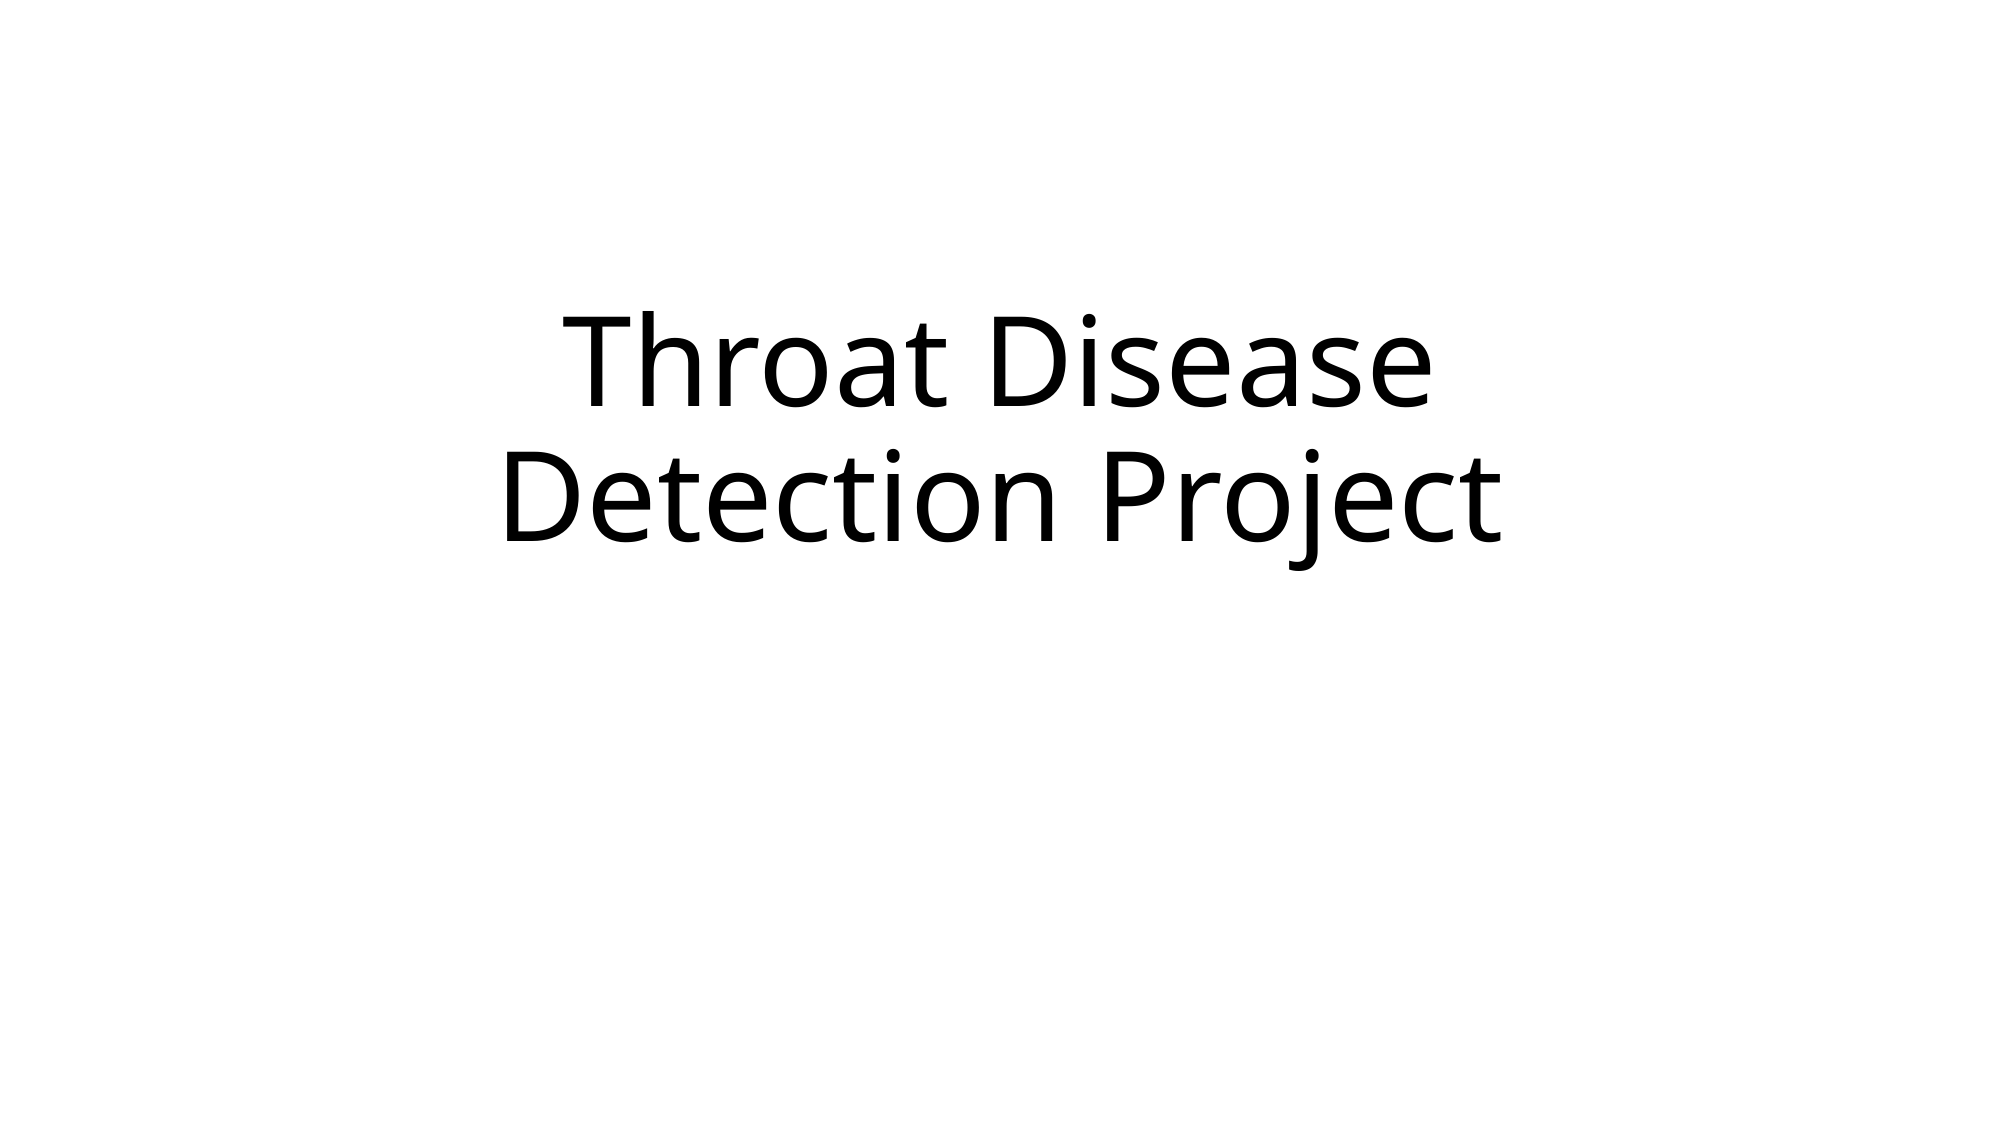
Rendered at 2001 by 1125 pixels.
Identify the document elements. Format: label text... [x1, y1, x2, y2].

title Throat Disease Detection Project [249, 184, 1750, 576]
